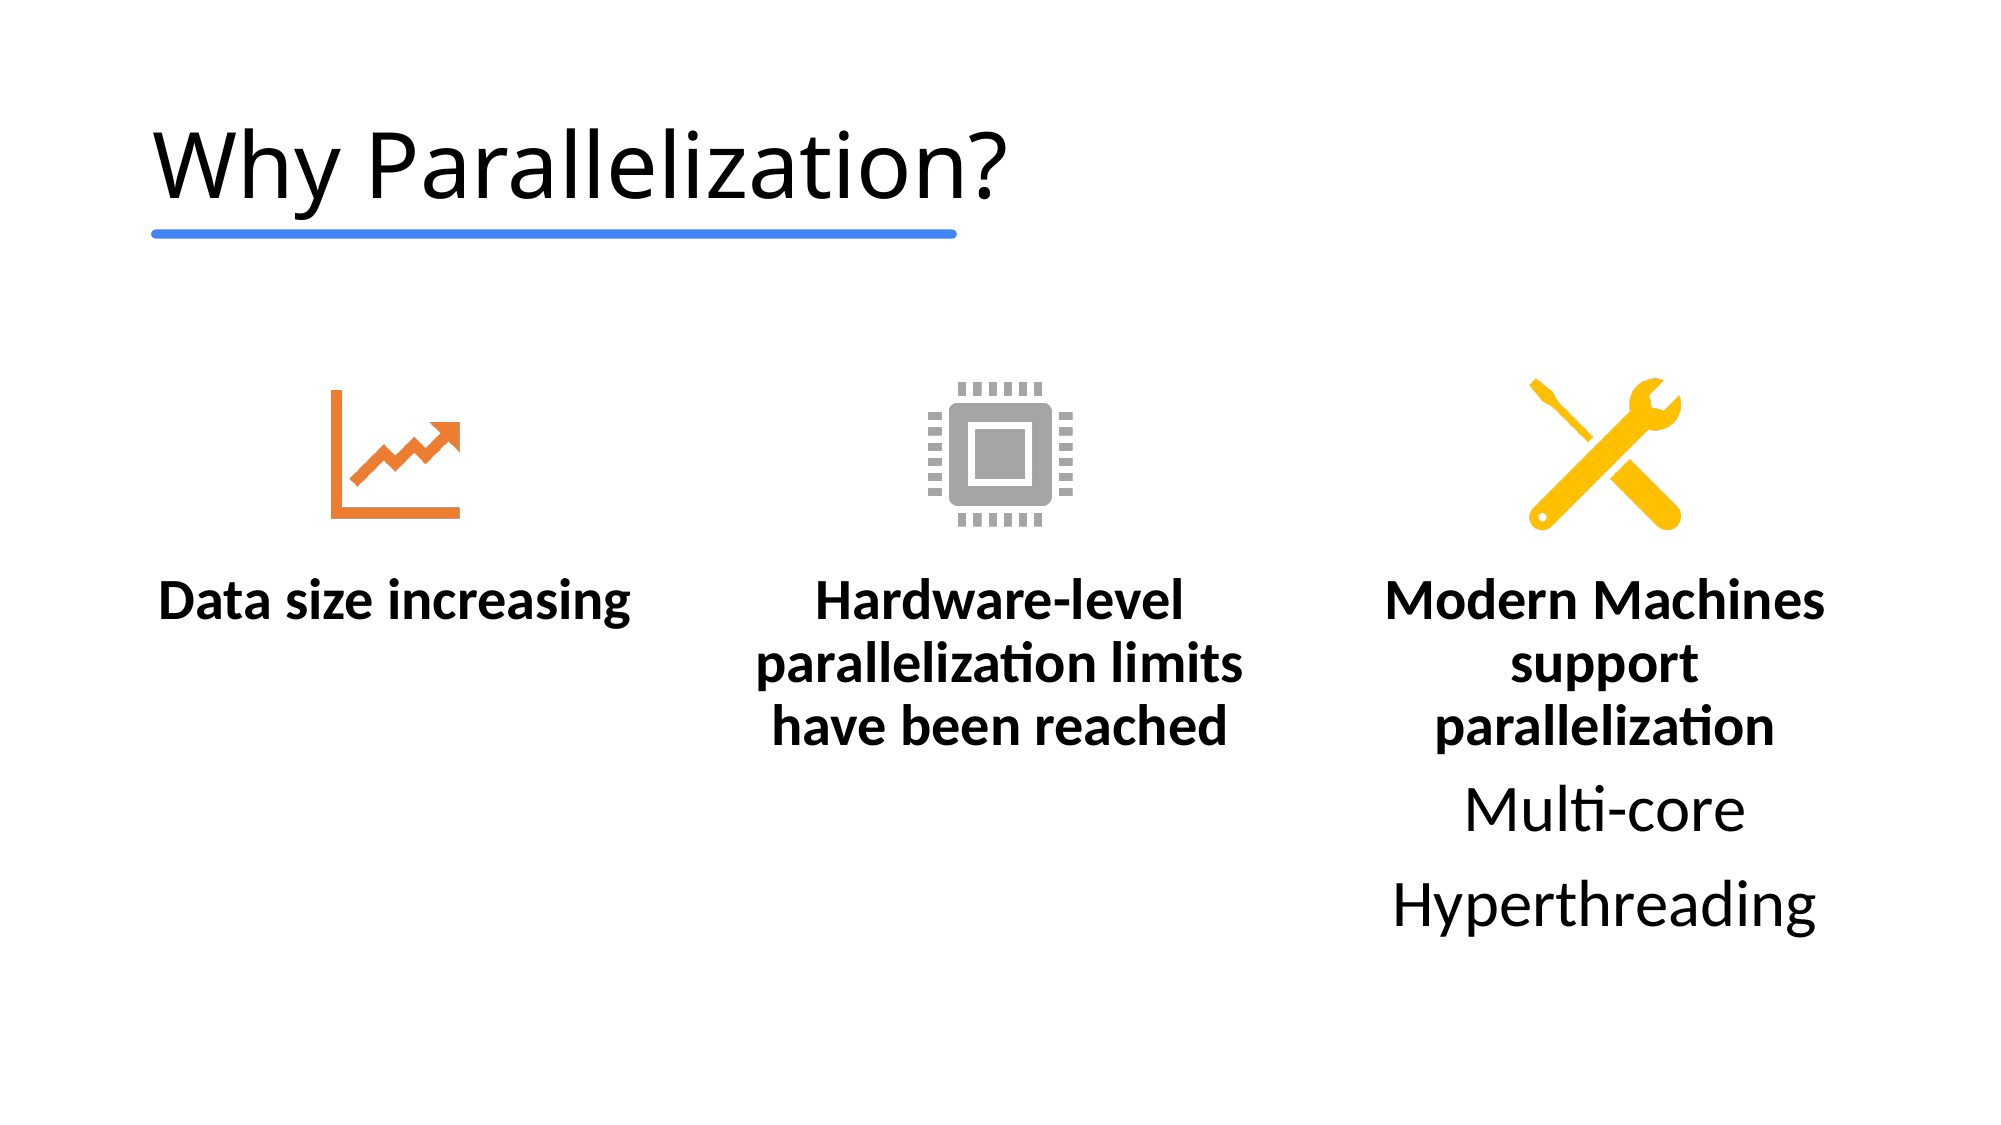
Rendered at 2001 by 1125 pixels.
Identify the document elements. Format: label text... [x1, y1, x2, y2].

title Why Parallelization? [137, 59, 1863, 278]
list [137, 299, 1863, 1014]
text_box [151, 229, 957, 239]
